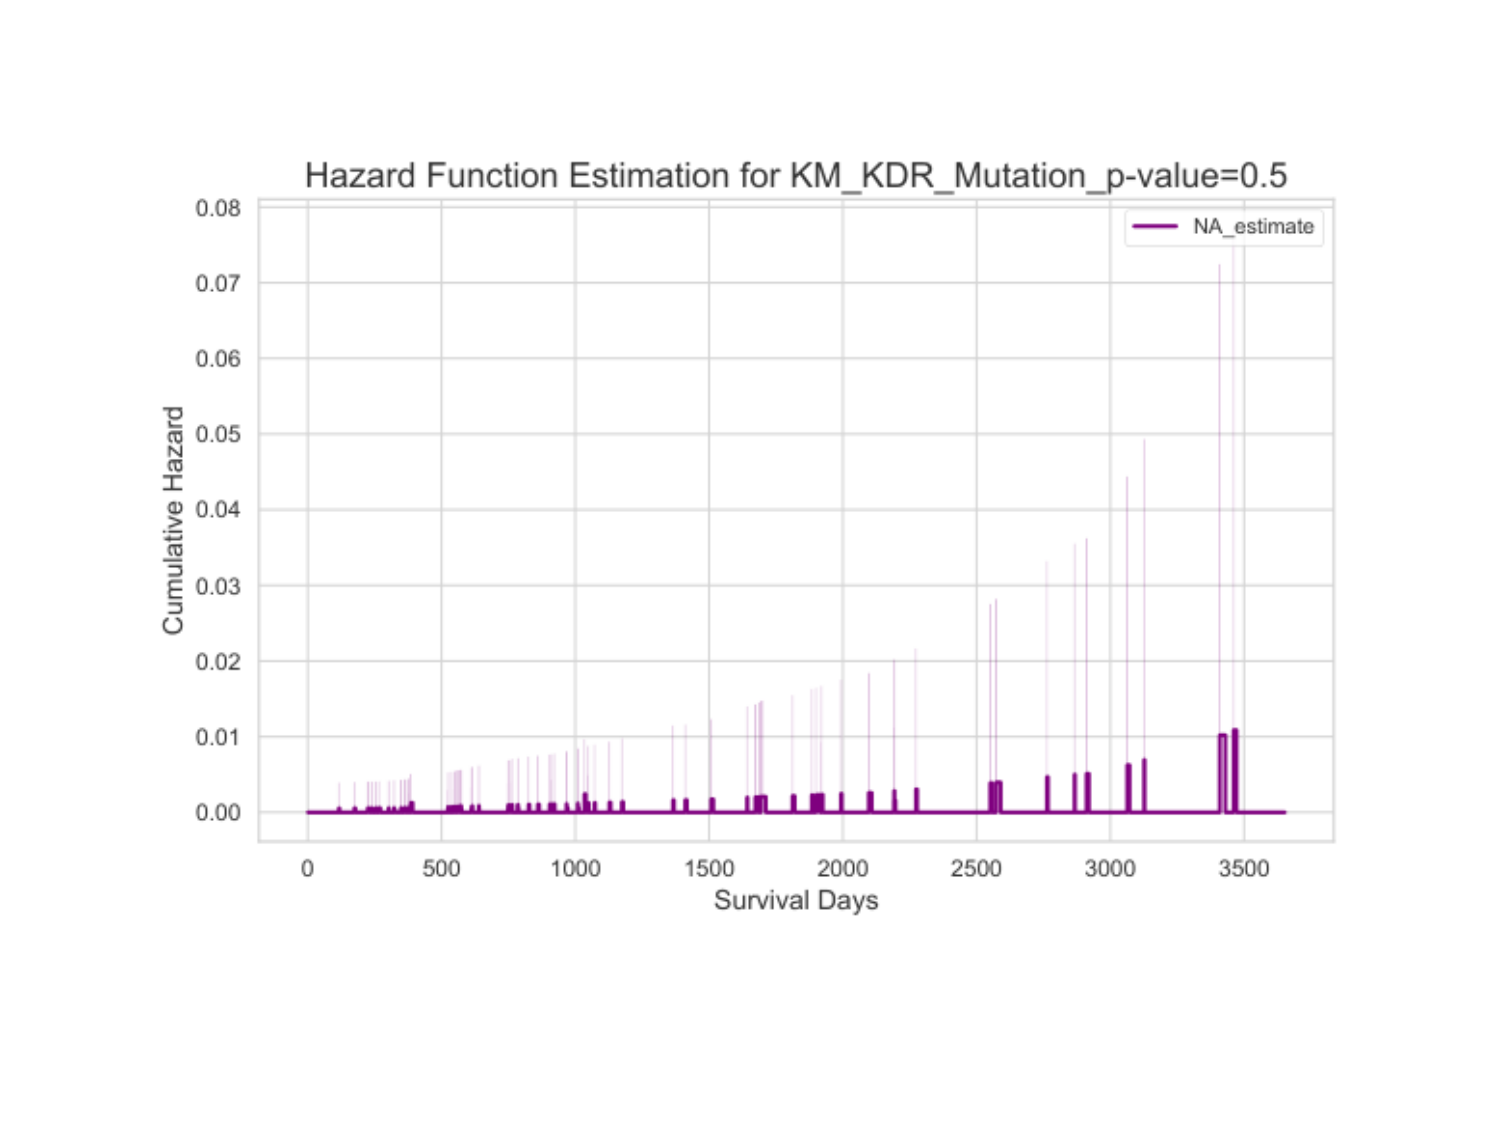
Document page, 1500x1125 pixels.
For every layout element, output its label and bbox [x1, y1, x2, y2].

picture [149, 149, 1351, 929]
